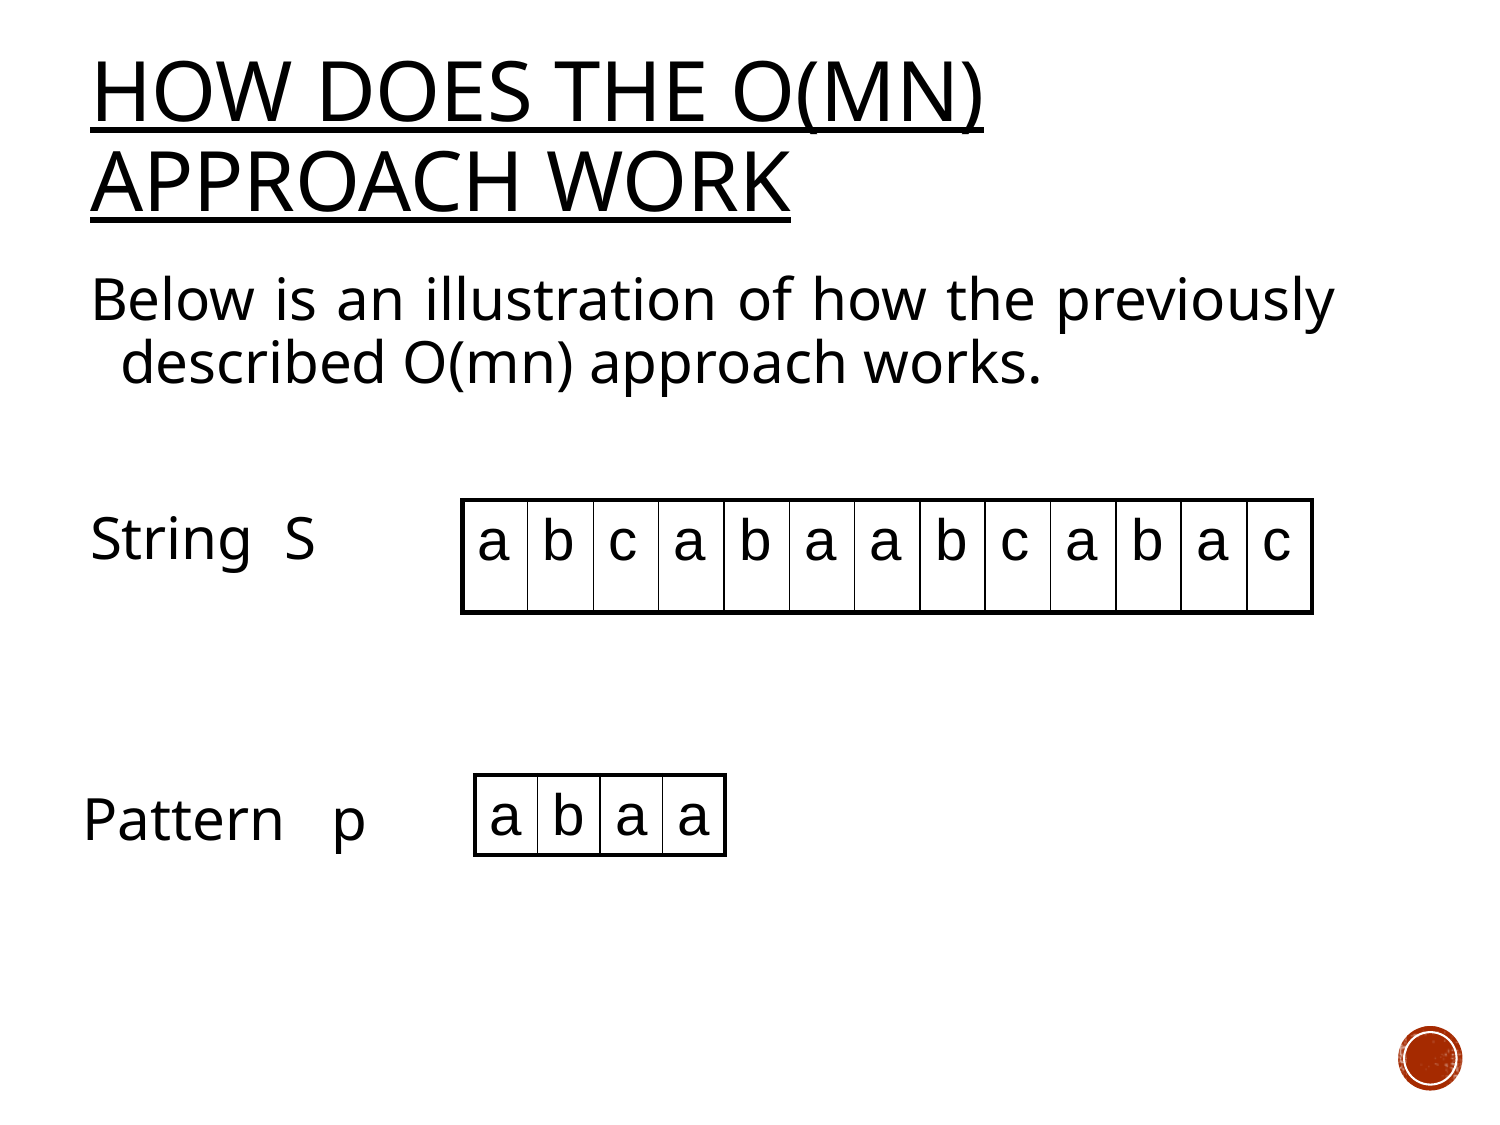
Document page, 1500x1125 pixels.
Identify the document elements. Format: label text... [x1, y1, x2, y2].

table_header c [1248, 502, 1310, 610]
table_header a [477, 848, 537, 853]
table_header c [986, 502, 1050, 610]
table_header b [725, 502, 789, 610]
table_header b [1117, 502, 1180, 610]
table_header a [1182, 502, 1246, 610]
table_header a [855, 502, 919, 610]
table_header a [659, 502, 723, 610]
table_header a [1051, 502, 1115, 610]
table_header a [601, 848, 662, 853]
table_header b [538, 848, 599, 853]
table_header c [594, 502, 658, 610]
table_header a [465, 502, 527, 610]
table_header b [528, 502, 593, 610]
table_header b [538, 777, 599, 787]
text_box Pattern p [67, 774, 382, 860]
title How does the O(mn) approach work [75, 45, 1425, 233]
table_header b [921, 502, 984, 610]
table_header a [790, 502, 854, 610]
table_header a [477, 777, 537, 787]
table_header a [663, 777, 723, 787]
table_header a [601, 777, 662, 787]
table_header a [663, 848, 723, 853]
text_box [450, 787, 1175, 848]
list Below is an illustration of how the previously described O(mn) approach works. String S [75, 262, 1350, 1005]
